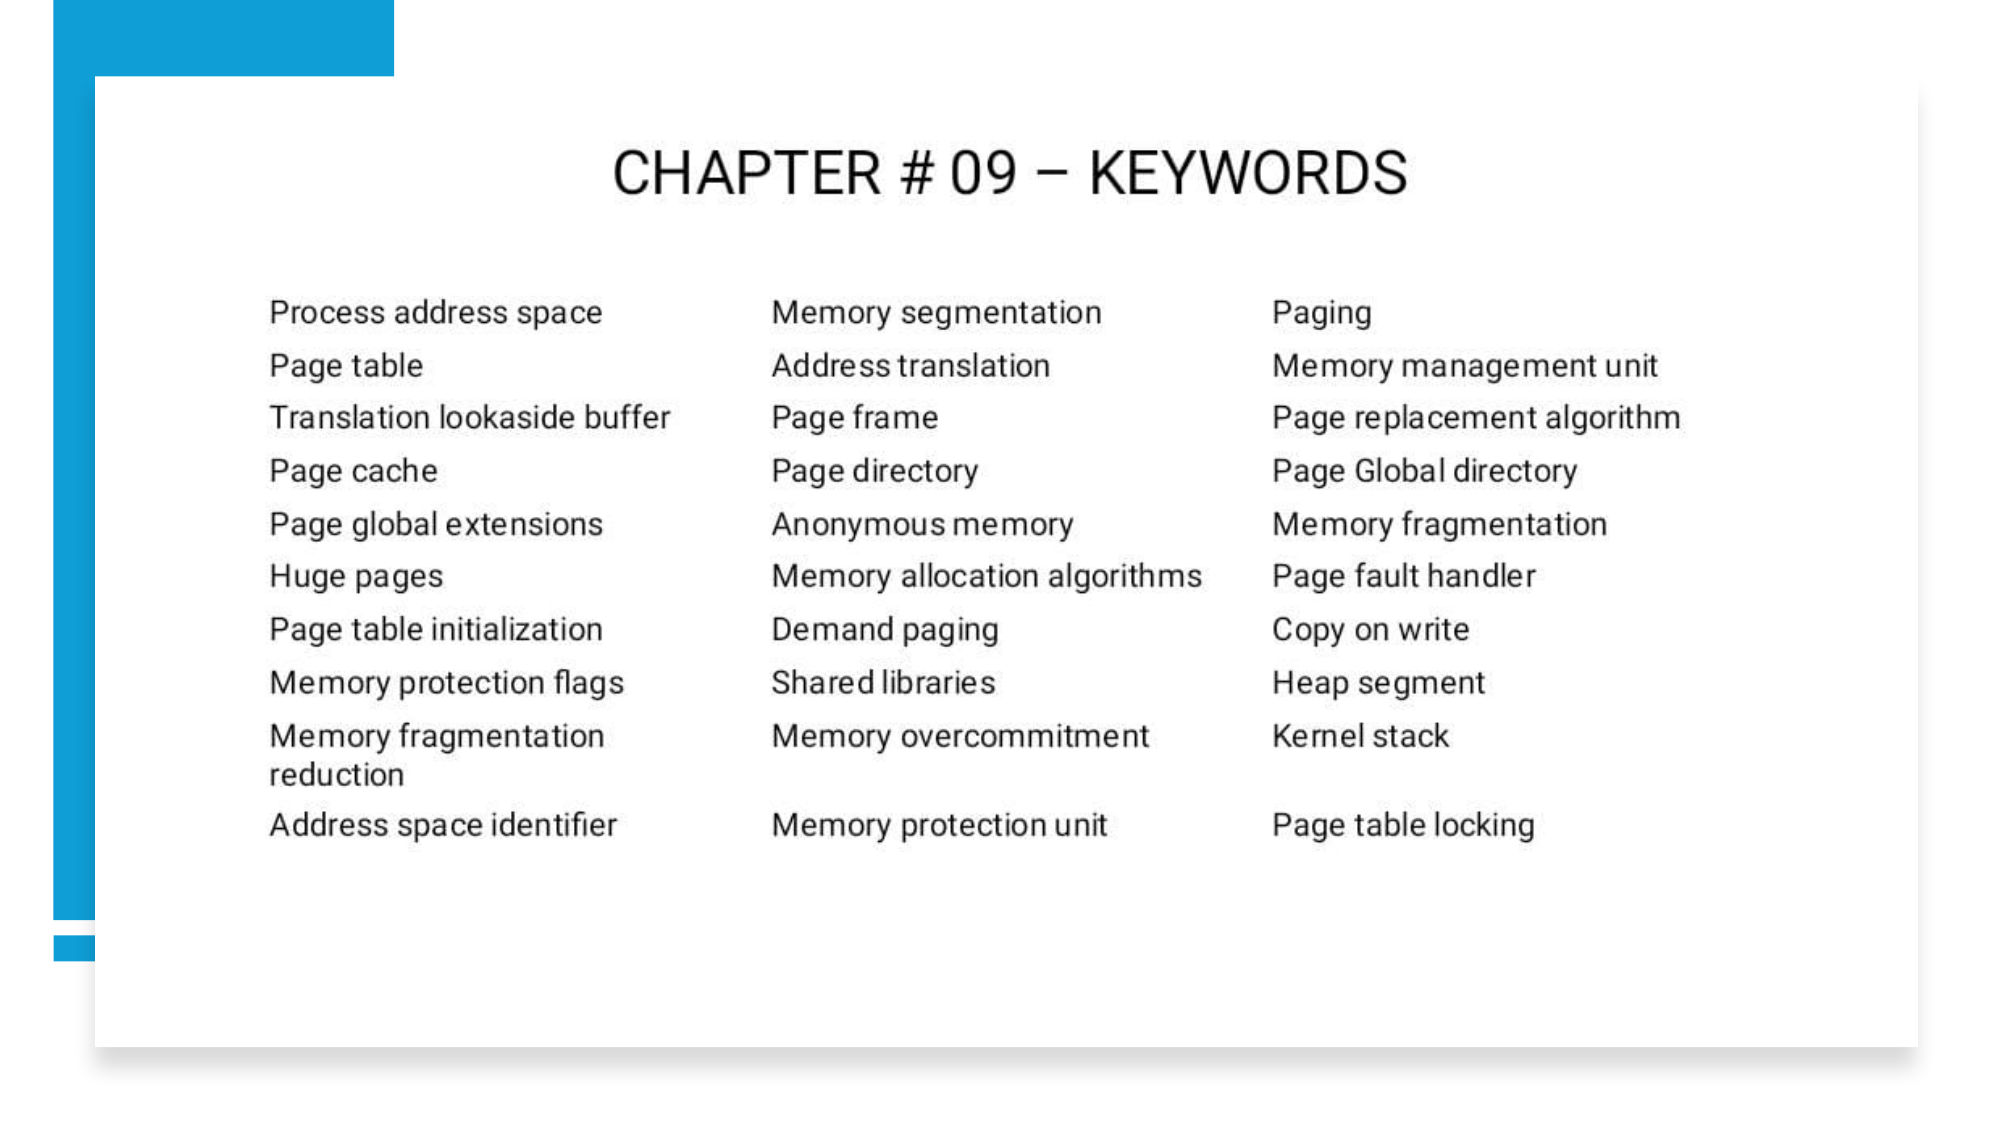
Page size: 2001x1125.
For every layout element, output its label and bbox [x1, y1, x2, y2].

text_box [0, 309, 136, 652]
text_box [93, 75, 1919, 1049]
picture [136, 115, 1882, 1009]
text_box [0, 0, 2000, 1125]
